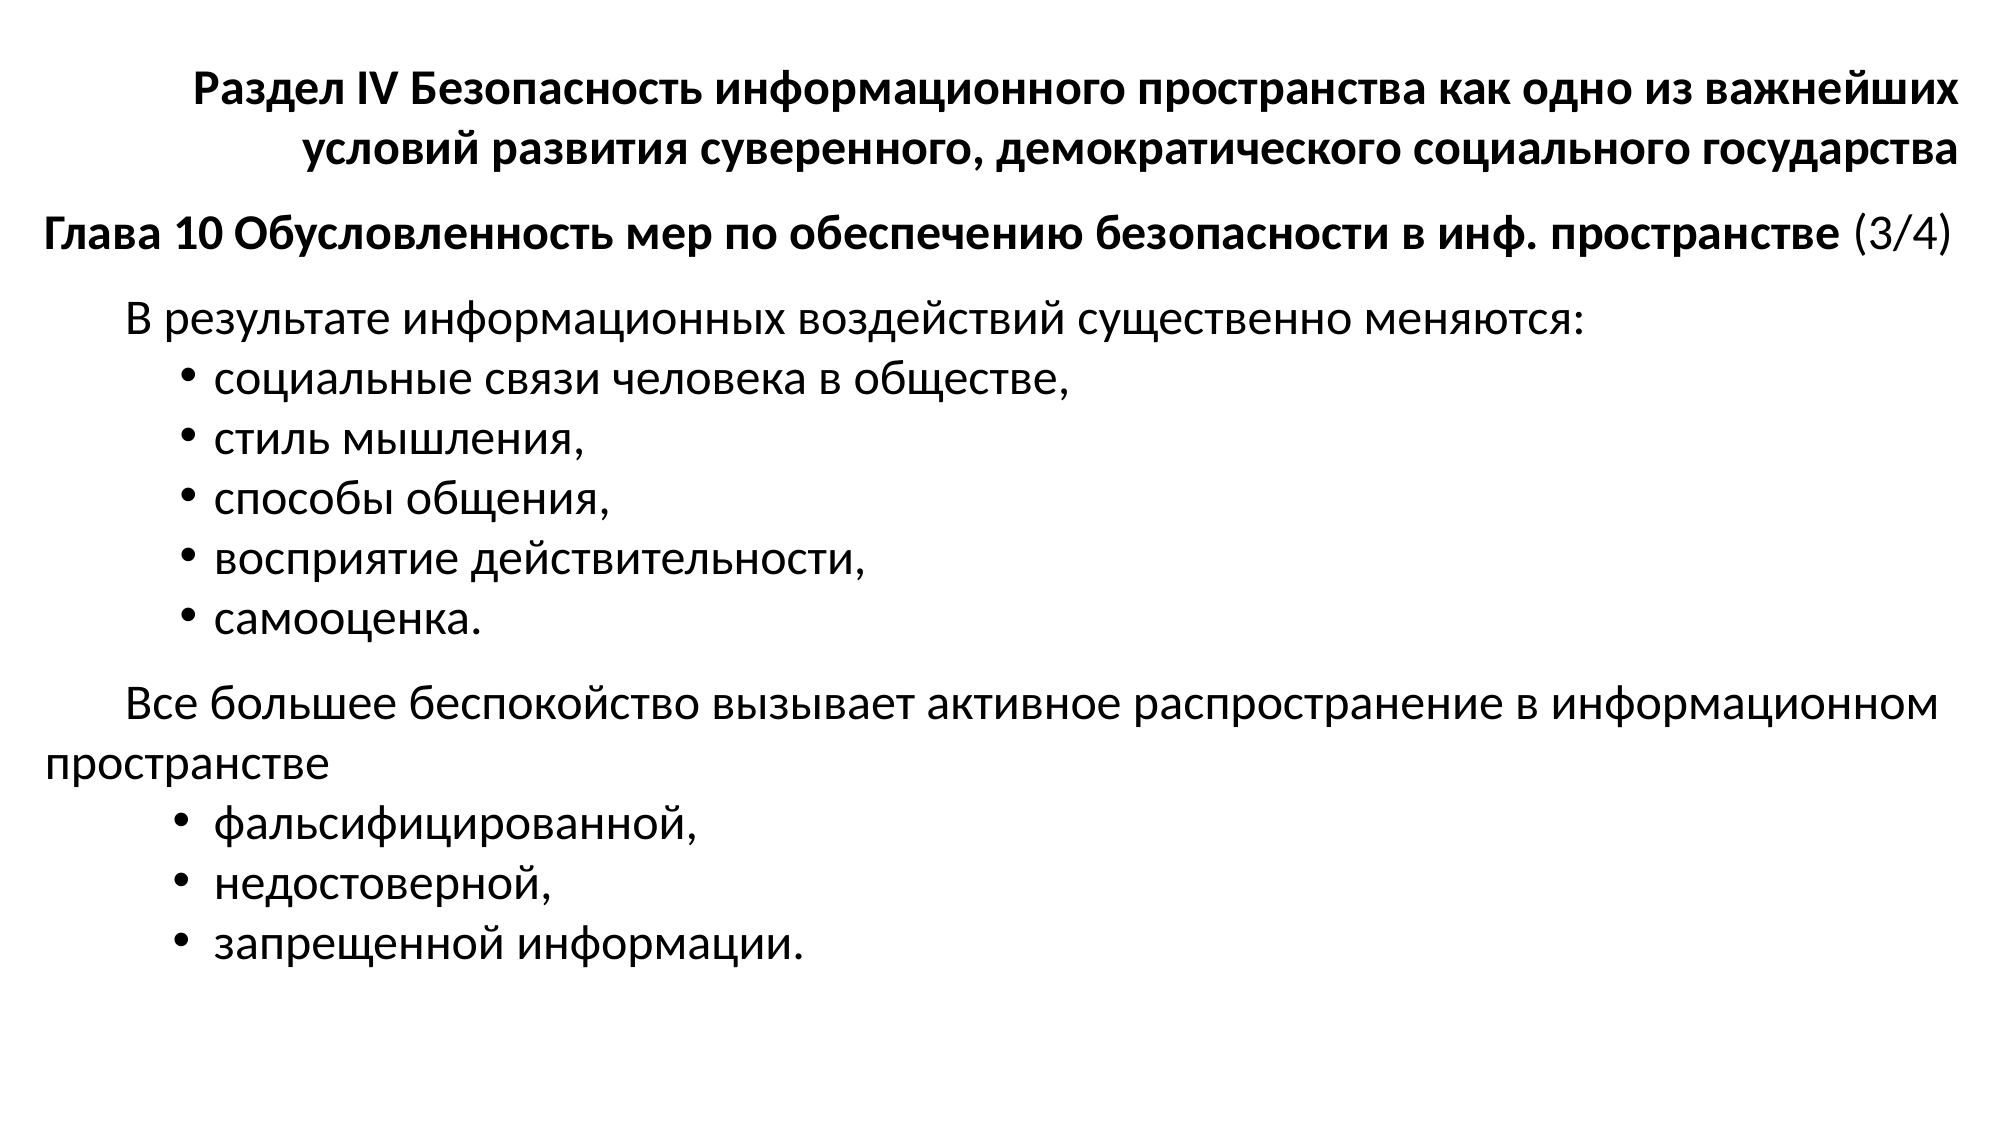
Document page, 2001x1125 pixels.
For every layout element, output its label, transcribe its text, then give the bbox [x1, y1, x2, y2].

text_box Раздел IV Безопасность информационного пространства как одно из важнейших условий развития суверенного, демократического социального государства Глава 10 Обусловленность мер по обеспечению безопасности в инф. пространстве (3/4) В результате информационных воздействий существенно меняются: социальные связи человека в обществе, стиль мышления, способы общения, восприятие действительности, самооценка. Все большее беспокойство вызывает активное распространение в информационном пространстве фальсифицированной, недостоверной, запрещенной информации. [29, 47, 1976, 977]
